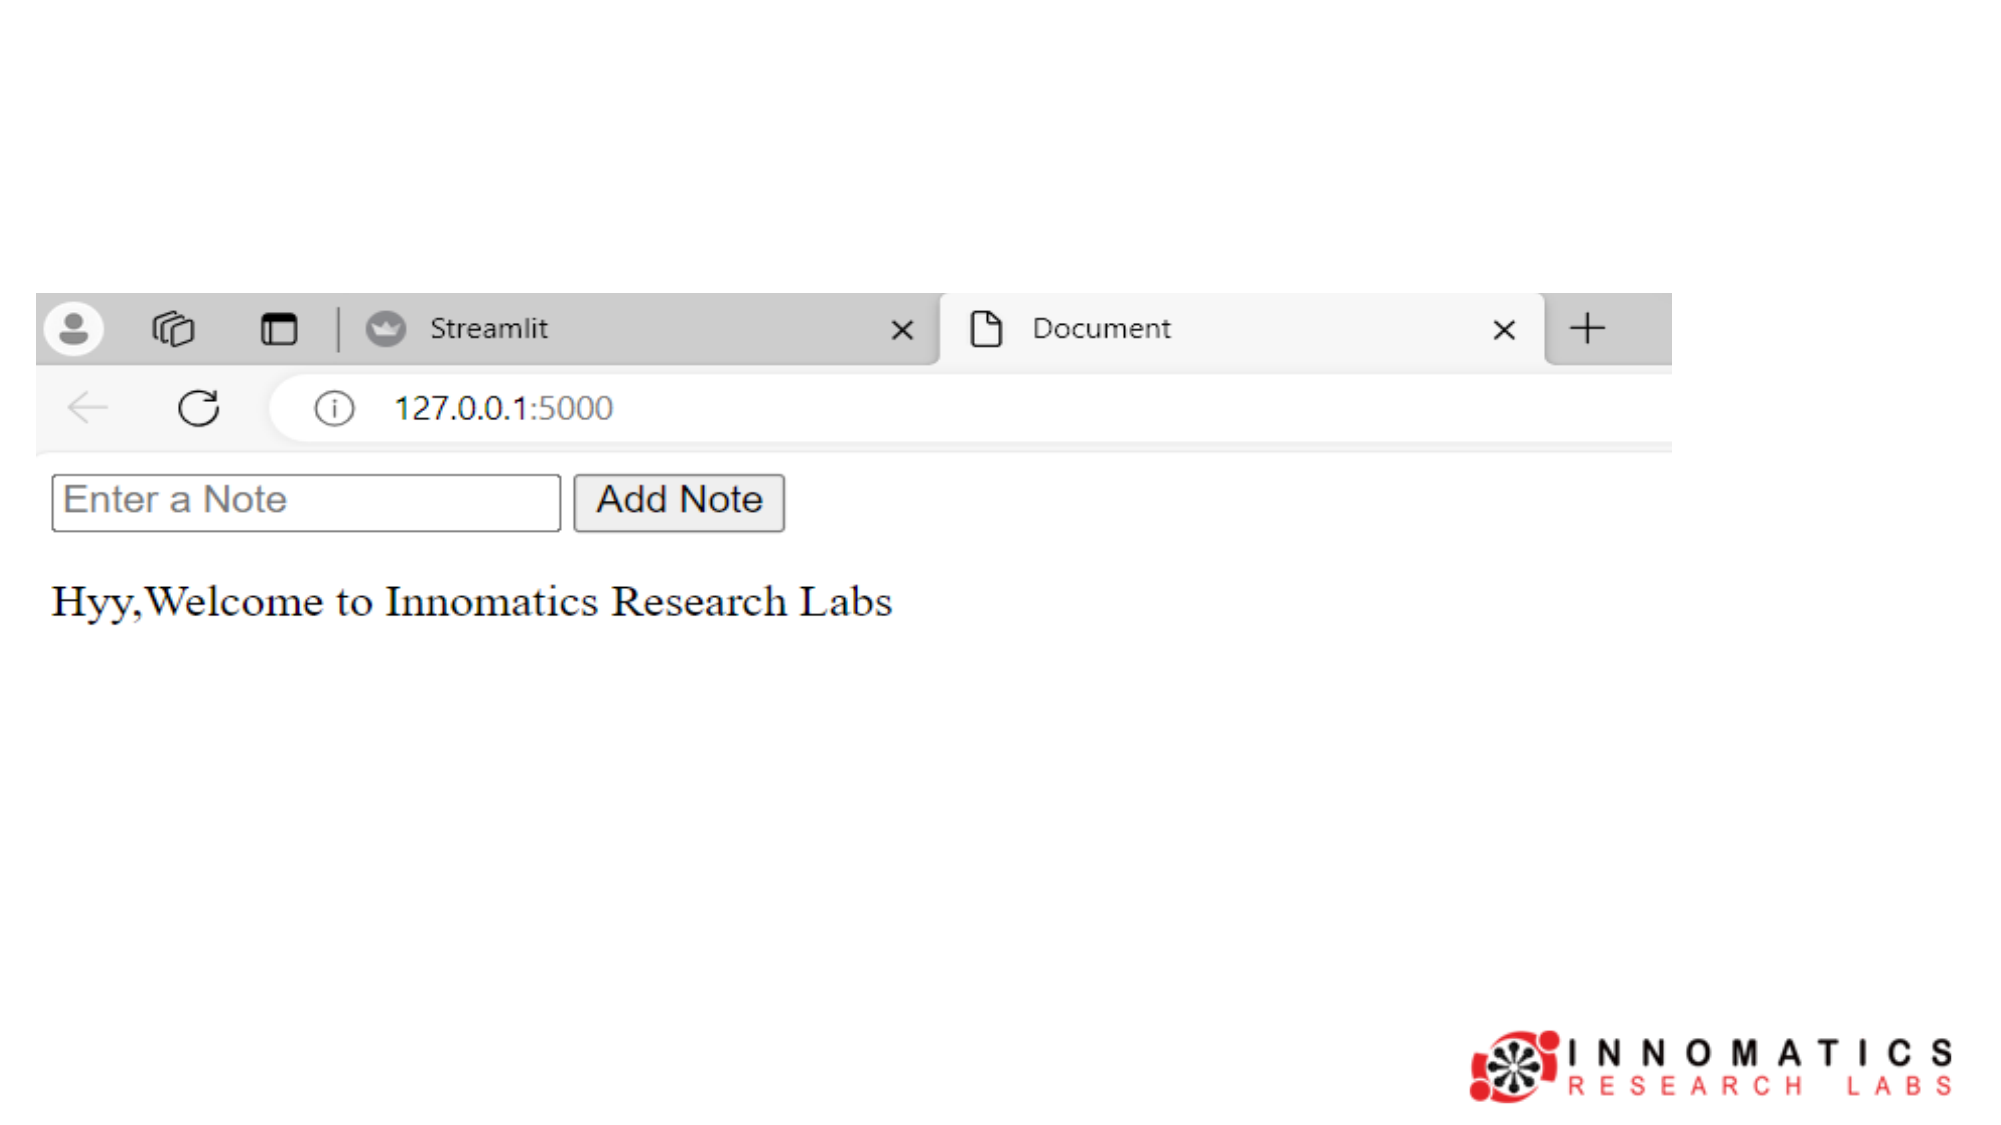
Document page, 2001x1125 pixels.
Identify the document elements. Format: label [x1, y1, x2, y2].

picture [36, 292, 1673, 705]
picture [1445, 1014, 1975, 1125]
